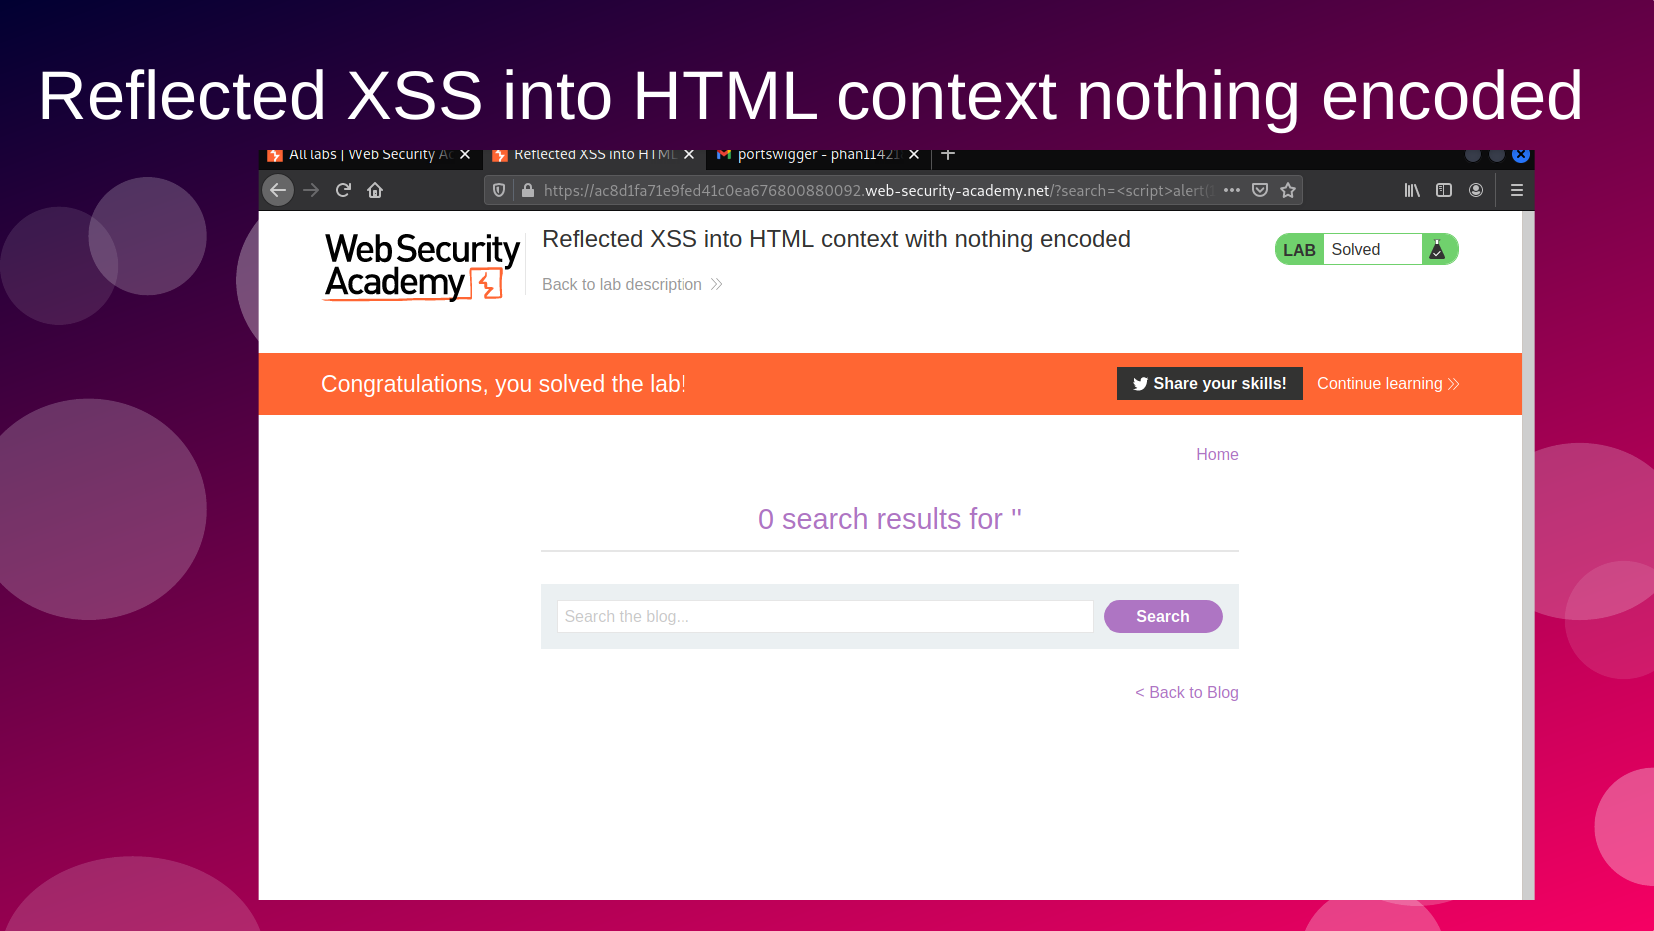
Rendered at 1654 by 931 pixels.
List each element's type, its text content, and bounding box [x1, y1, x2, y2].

picture [258, 149, 1535, 900]
title Reflected XSS into HTML context nothing encoded [37, 0, 1650, 188]
